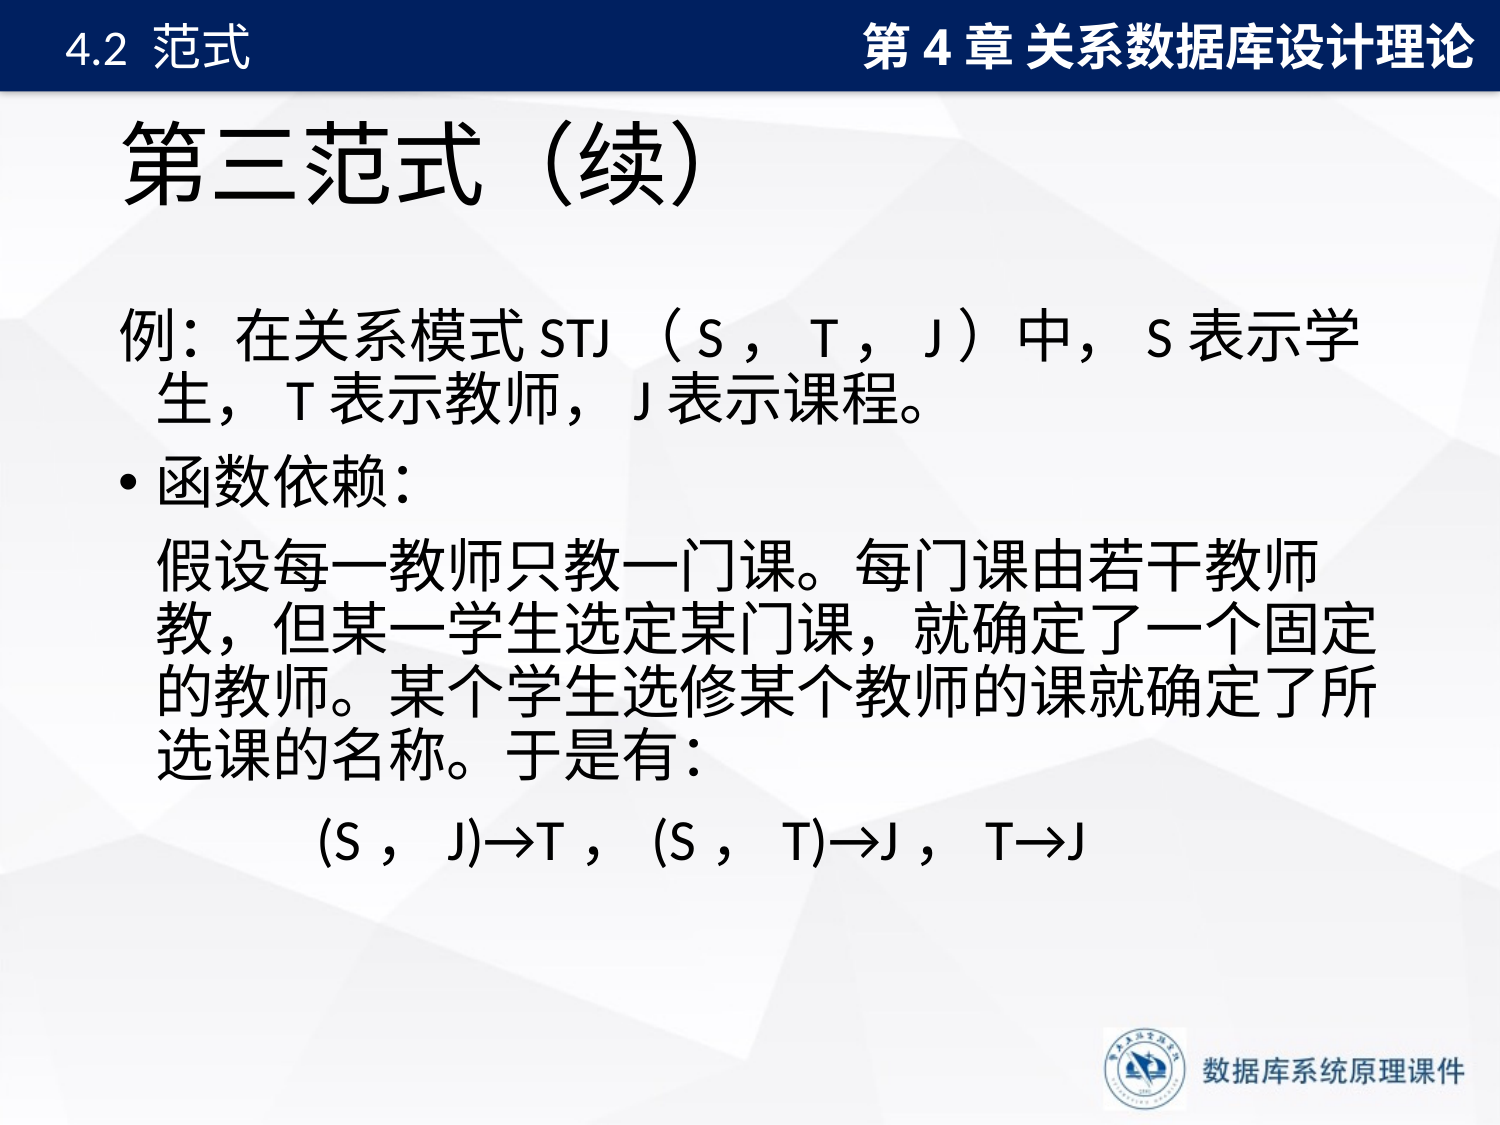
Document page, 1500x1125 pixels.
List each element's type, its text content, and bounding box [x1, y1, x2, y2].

picture [0, 92, 1500, 1125]
text_box 第4章 关系数据库设计理论 [847, 7, 1491, 83]
list 例：在关系模式STJ（S，T，J）中，S表示学生，T表示教师，J表示课程。 函数依赖： 假设每一教师只教一门课。每门课由若干教师教，但某一学生选定某门课，就确定了一个固定的教师。某个学生选修某个教师的课就确定了所选课的名称。于是有： (S，J)→T，(S，T)→J，T→J [103, 299, 1397, 1014]
text_box [0, 0, 1500, 92]
title 第三范式（续） [103, 100, 1397, 278]
text_box 4.2 范式 [50, 8, 266, 83]
